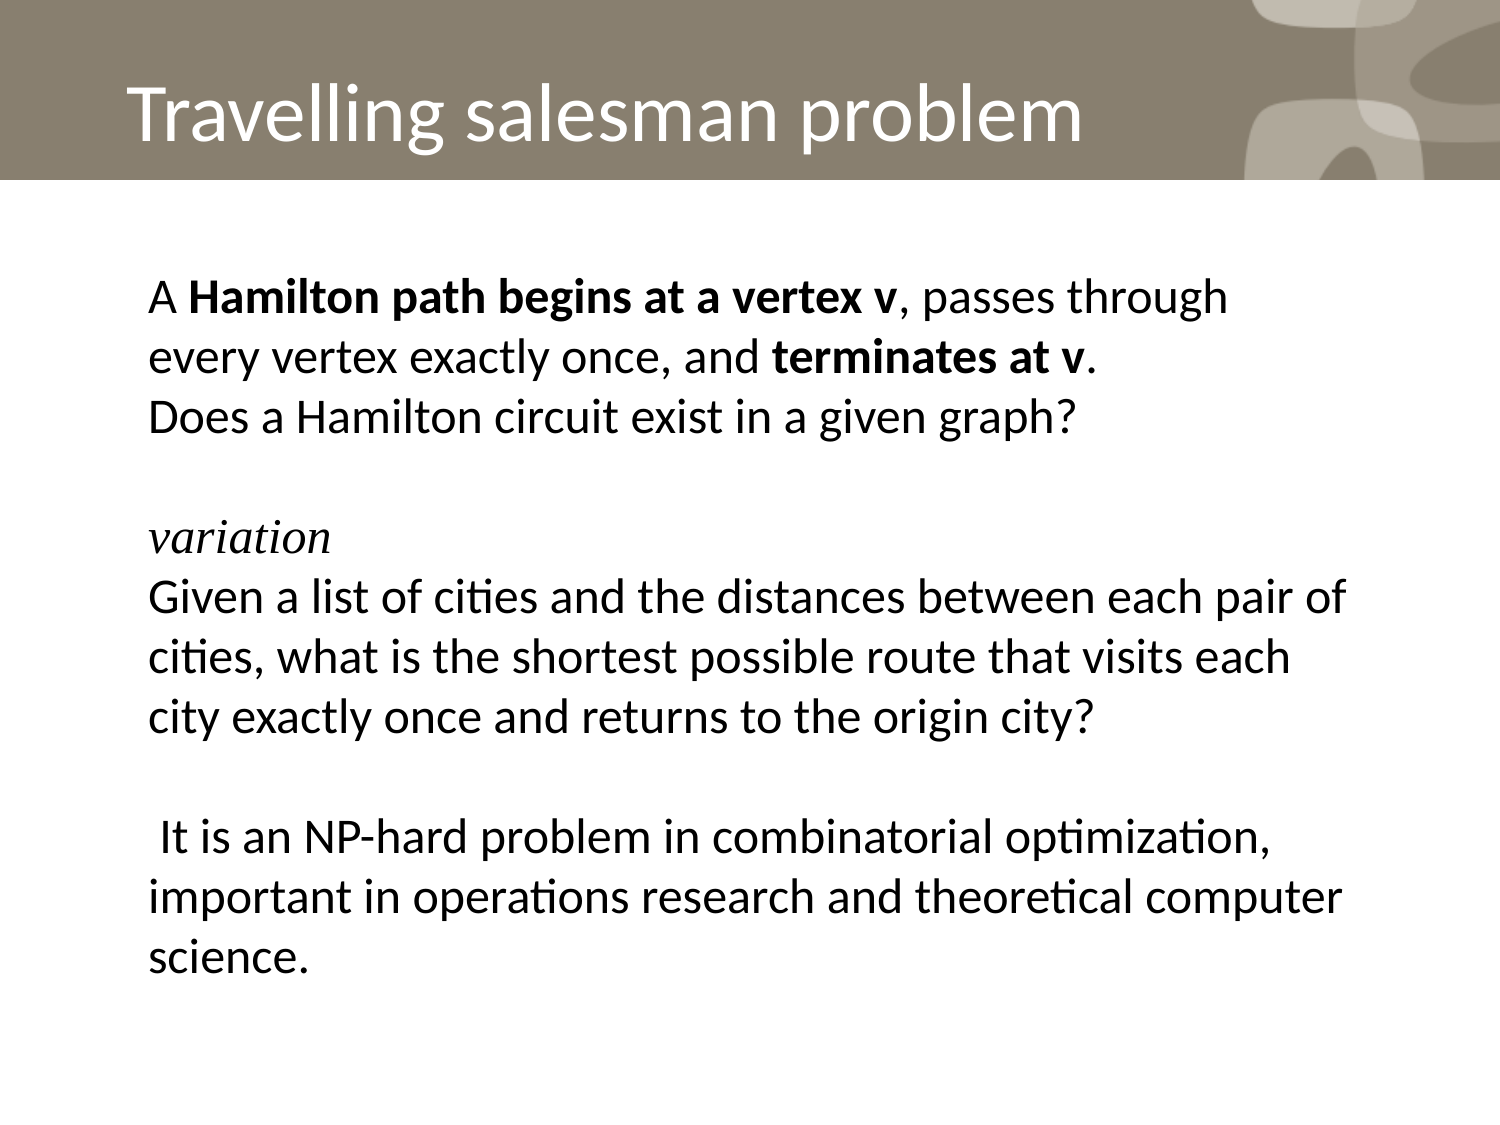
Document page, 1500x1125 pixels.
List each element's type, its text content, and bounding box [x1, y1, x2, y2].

text_box A Hamilton path begins at a vertex v, passes through every vertex exactly once, and terminates at v. Does a Hamilton circuit exist in a given graph? variation Given a list of cities and the distances between each pair of cities, what is the shortest possible route that visits each city exactly once and returns to the origin city? It is an NP-hard problem in combinatorial optimization, important in operations research and theoretical computer science. [133, 255, 1362, 991]
text_box Travelling salesman problem [111, 48, 1385, 166]
